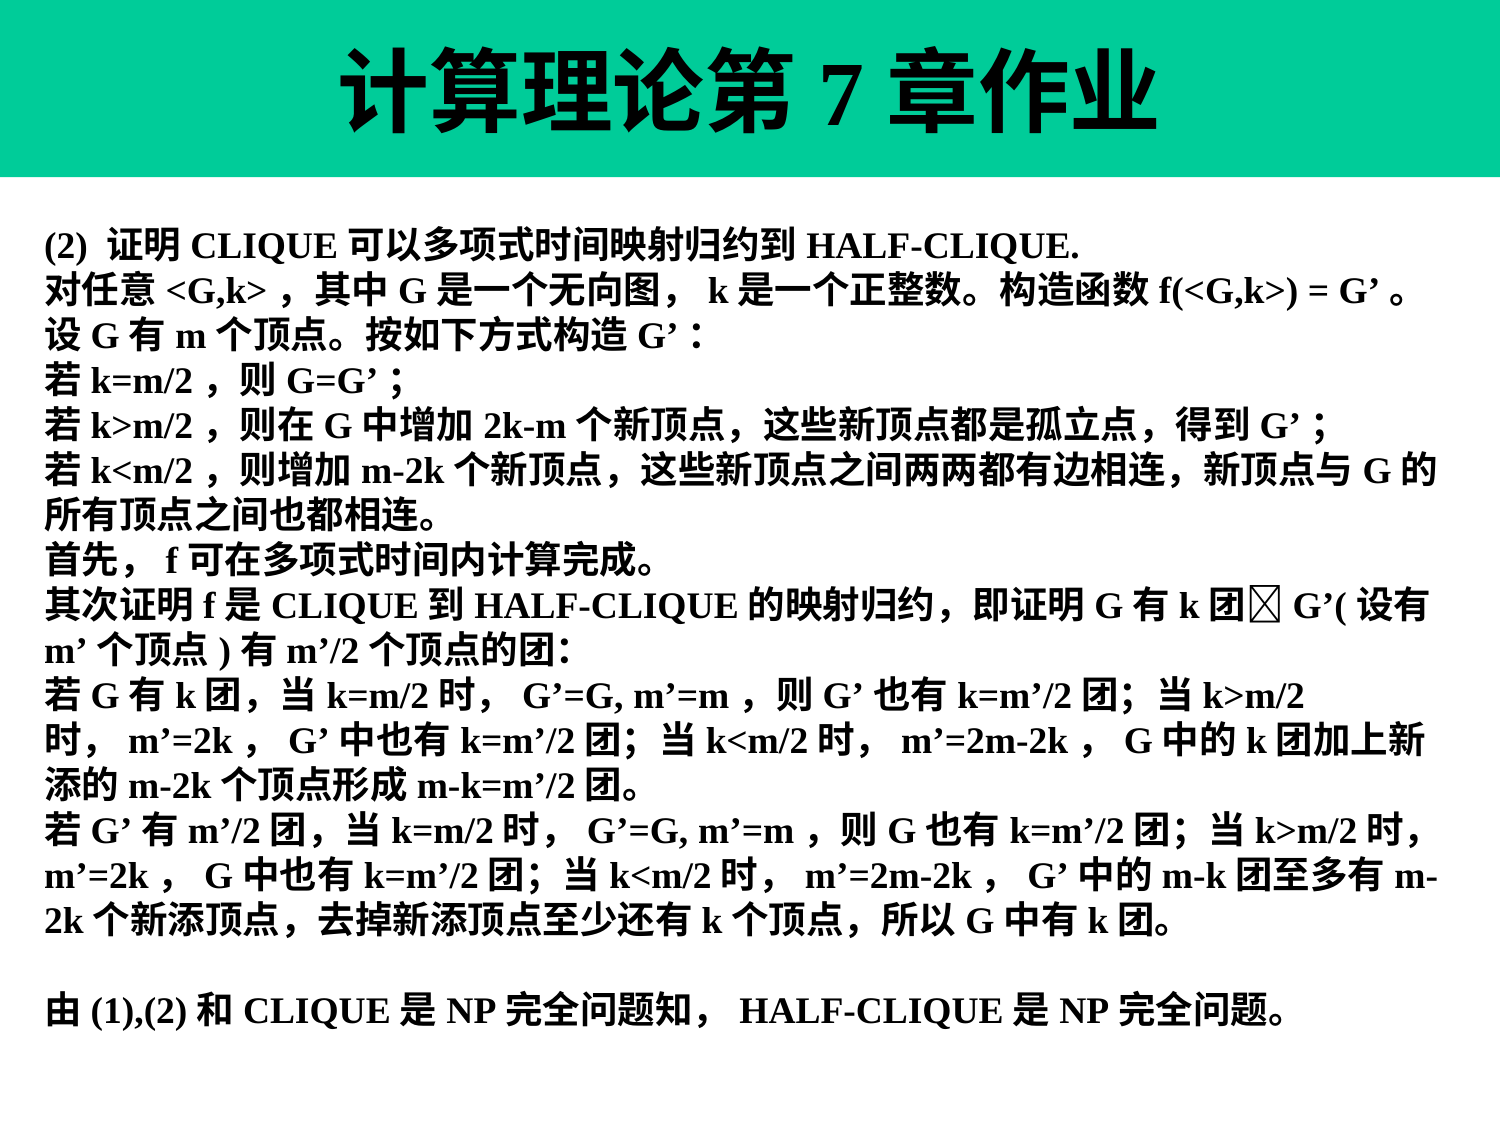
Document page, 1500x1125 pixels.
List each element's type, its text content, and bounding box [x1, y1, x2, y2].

text_box (2) 证明CLIQUE可以多项式时间映射归约到HALF-CLIQUE. 对任意<G,k>，其中G是一个无向图，k是一个正整数。构造函数f(<G,k>) = G’。 设G有m个顶点。按如下方式构造G’： 若k=m/2，则G=G’； 若k>m/2，则在G中增加2k-m个新顶点，这些新顶点都是孤立点，得到G’； 若k<m/2，则增加m-2k个新顶点，这些新顶点之间两两都有边相连，新顶点与G的所有顶点之间也都相连。 首先，f可在多项式时间内计算完成。 其次证明f是CLIQUE到HALF-CLIQUE的映射归约，即证明G有k团G’(设有m’个顶点)有m’/2个顶点的团： 若G有k团，当k=m/2时，G’=G, m’=m，则G’也有k=m’/2团；当k>m/2时，m’=2k，G’中也有k=m’/2团；当k<m/2时，m’=2m-2k，G中的k团加上新添的m-2k个顶点形成m-k=m’/2团。 若G’有m’/2团，当k=m/2时，G’=G, m’=m，则G也有k=m’/2团；当k>m/2时，m’=2k，G中也有k=m’/2团；当k<m/2时，m’=2m-2k，G’中的m-k团至多有m-2k个新添顶点，去掉新添顶点至少还有k个顶点，所以G中有k团。 由(1),(2)和CLIQUE是NP完全问题知，HALF-CLIQUE是NP完全问题。 [29, 213, 1471, 1039]
text_box 计算理论第7章作业 [0, 0, 1500, 178]
